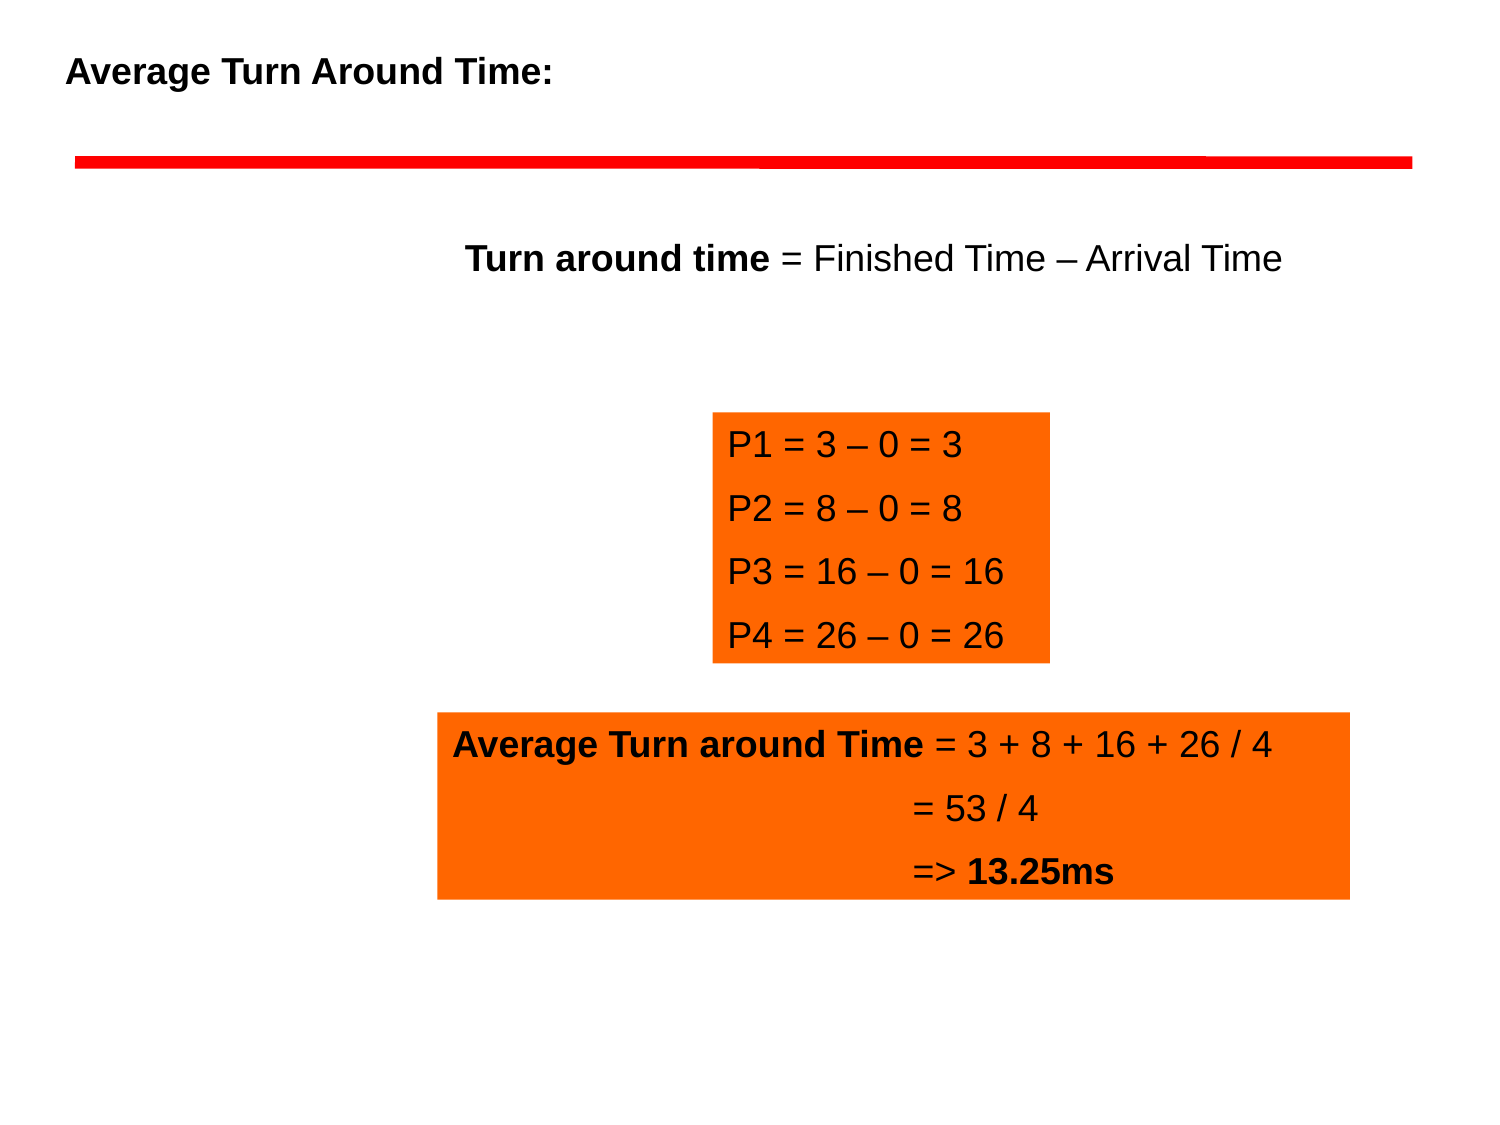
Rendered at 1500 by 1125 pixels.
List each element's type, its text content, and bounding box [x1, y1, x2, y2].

text_box P1 = 3 – 0 = 3 P2 = 8 – 0 = 8 P3 = 16 – 0 = 16 P4 = 26 – 0 = 26 [712, 412, 1050, 664]
text_box Average Turn Around Time: [50, 39, 600, 100]
text_box Turn around time = Finished Time – Arrival Time [450, 162, 1313, 286]
text_box Average Turn around Time = 3 + 8 + 16 + 26 / 4 = 53 / 4 => 13.25ms [437, 712, 1350, 900]
